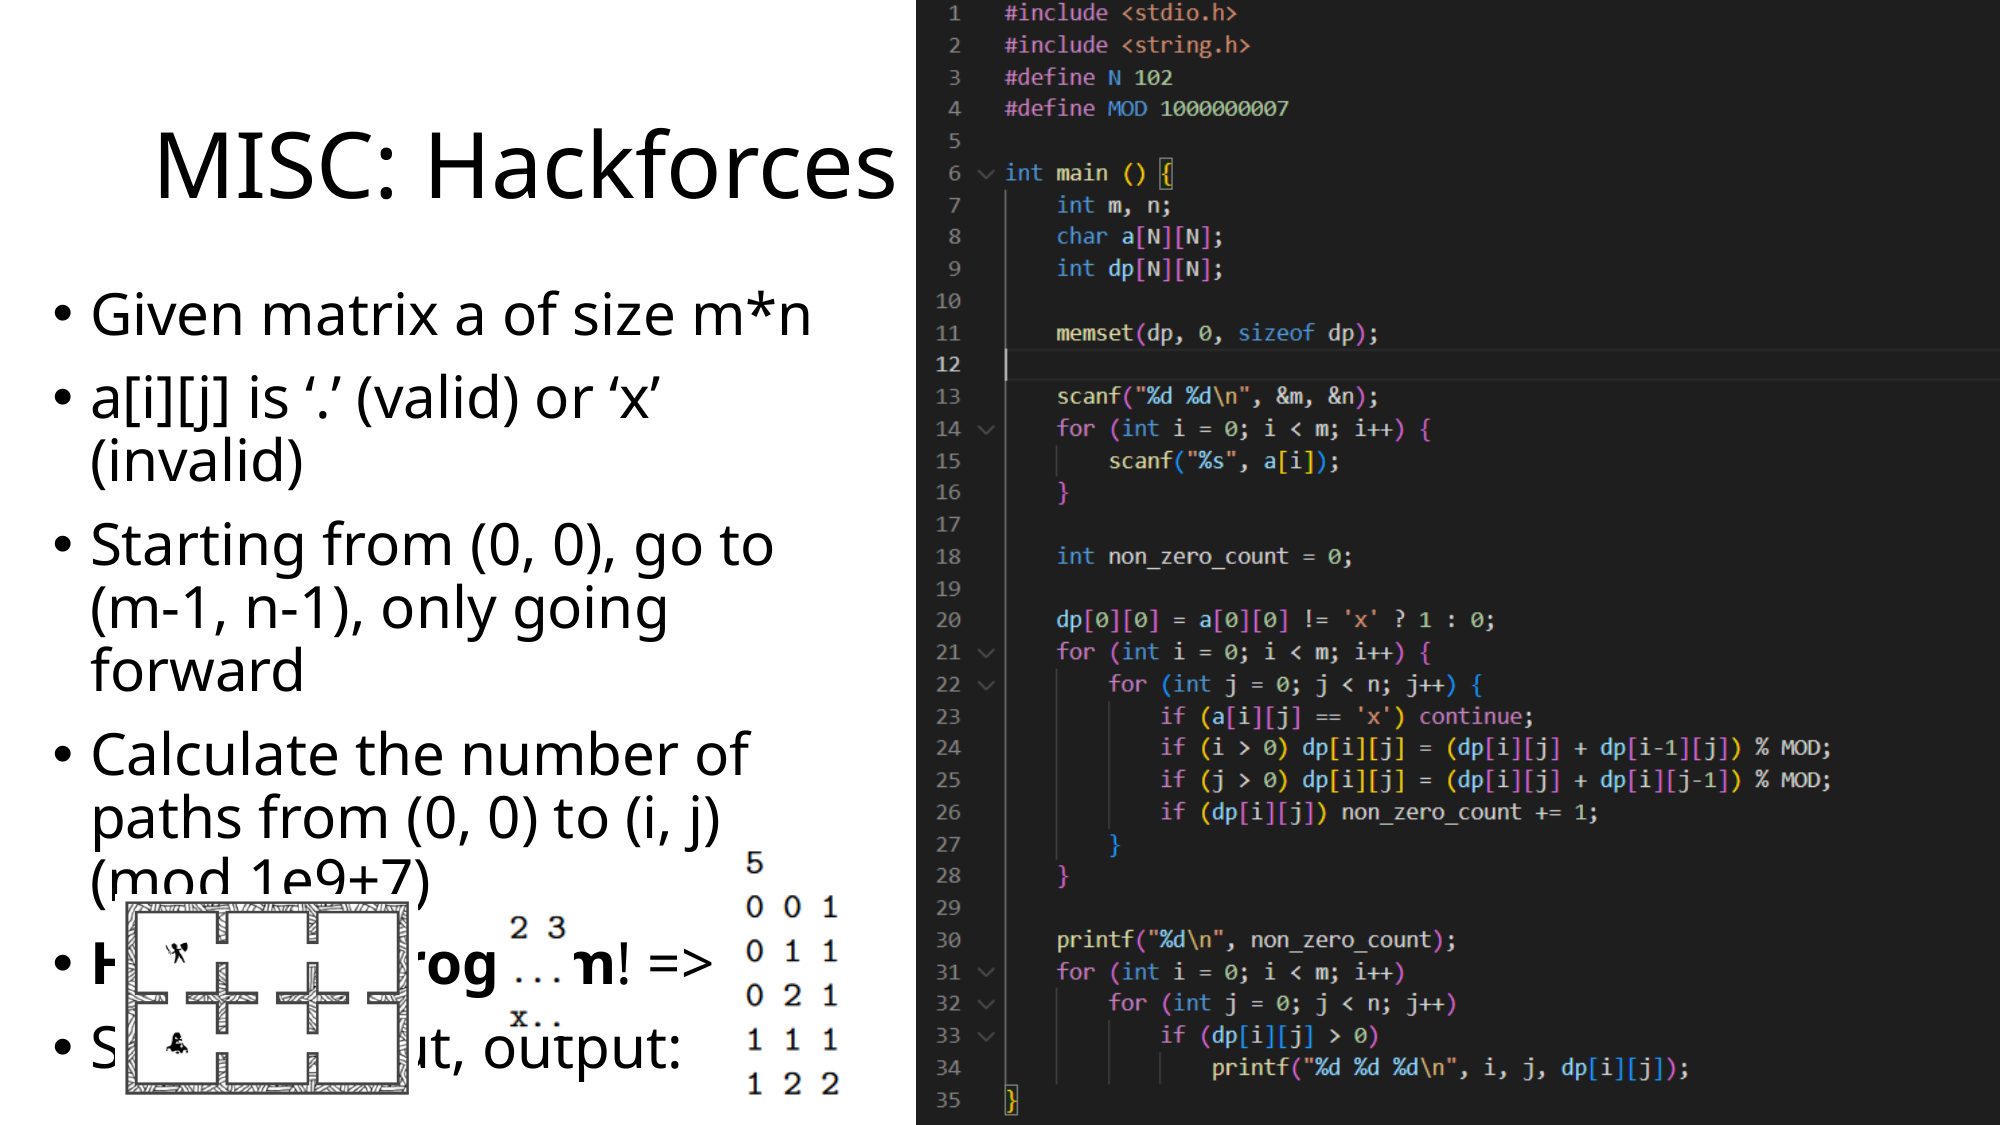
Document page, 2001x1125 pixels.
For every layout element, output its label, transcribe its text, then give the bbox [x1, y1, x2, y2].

picture [738, 847, 855, 1101]
list Given matrix a of size m*n a[i][j] is ‘.’ (valid) or ‘x’ (invalid) Starting from (0, 0), go to (m-1, n-1), only going forward Calculate the number of paths from (0, 0) to (i, j) (mod 1e9+7) Hack the program! => Sample input, output: [37, 277, 870, 992]
picture [501, 912, 574, 1036]
picture [115, 894, 418, 1101]
title MISC: Hackforces [137, 59, 916, 278]
picture [916, 0, 2000, 1125]
